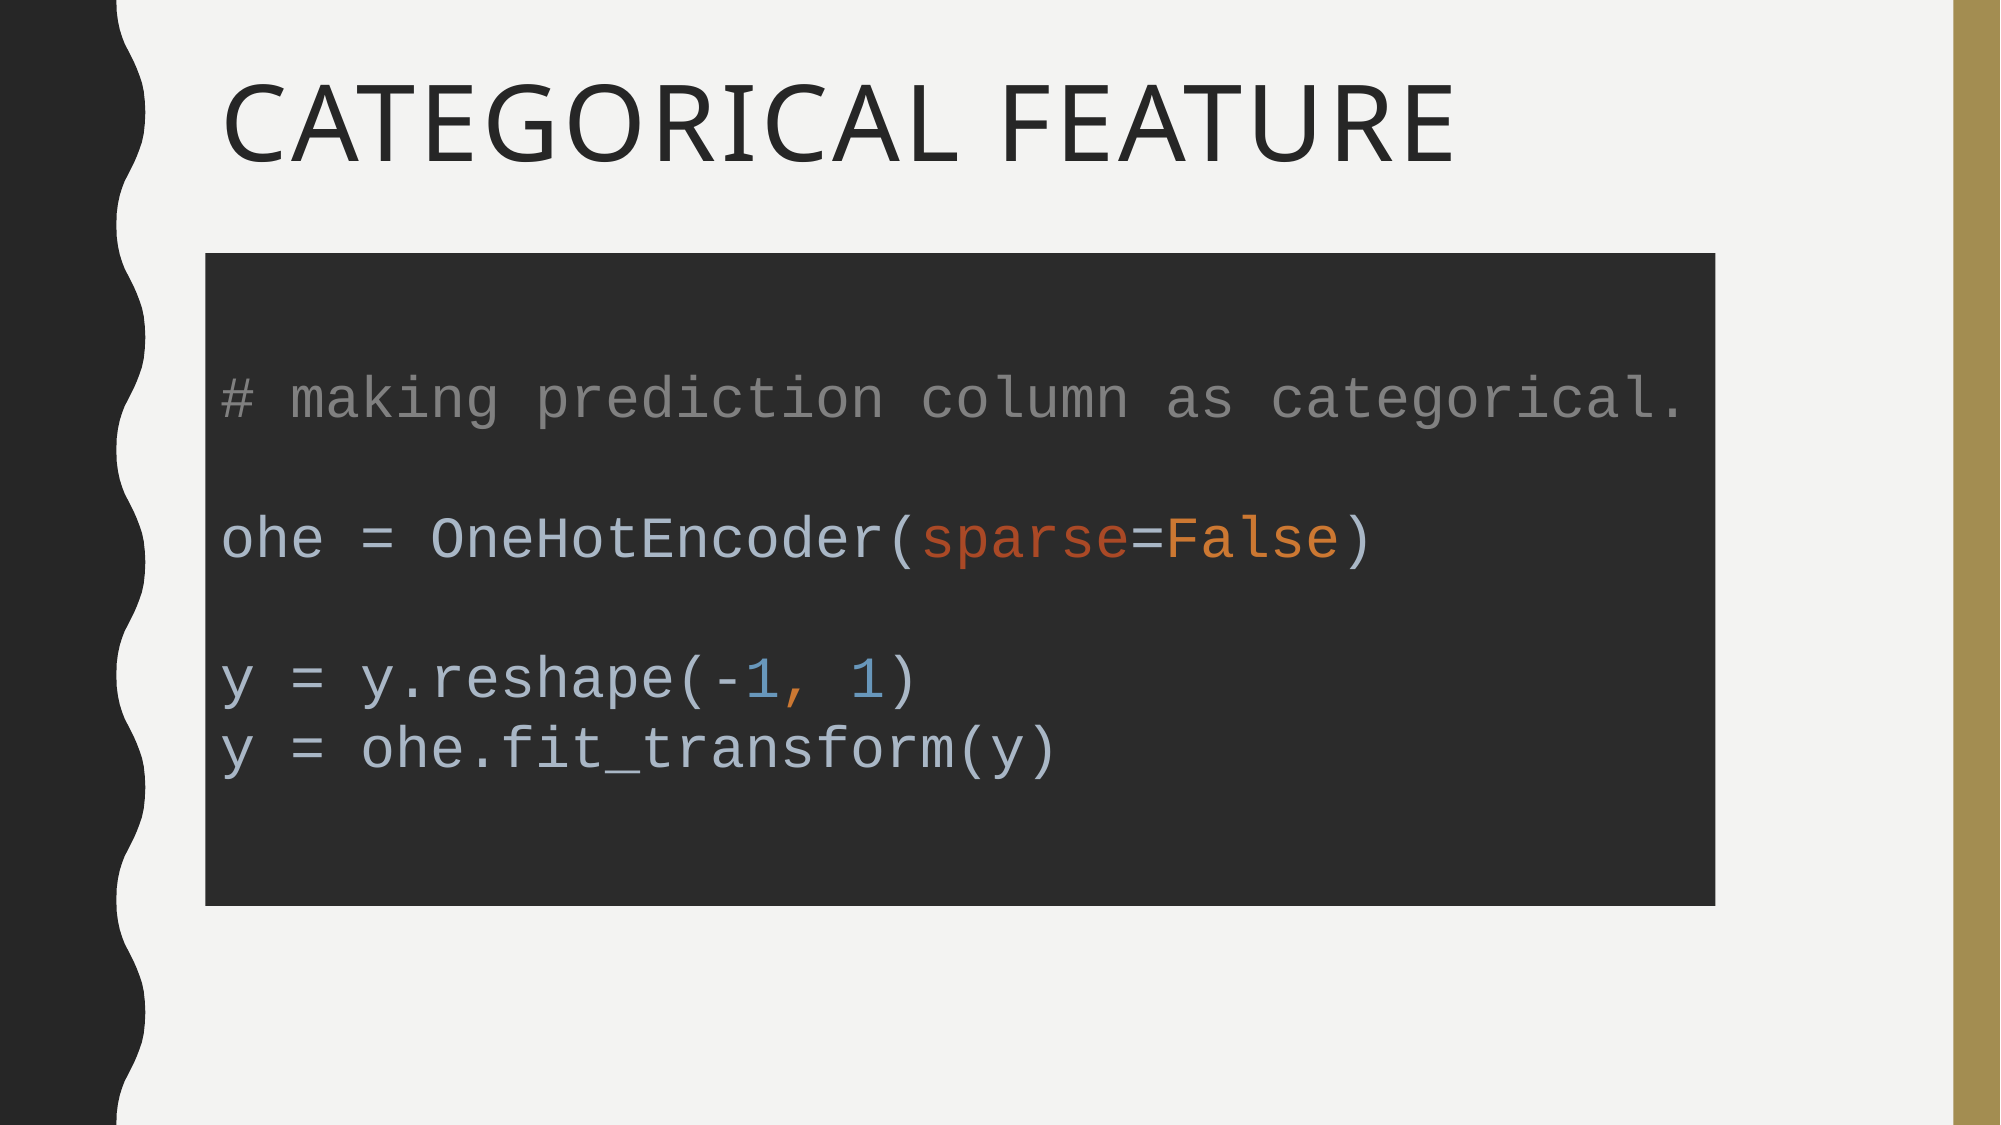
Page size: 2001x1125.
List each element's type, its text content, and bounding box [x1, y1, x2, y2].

list # making prediction column as categorical. ohe = OneHotEncoder(sparse=False) y = y.reshape(-1, 1) y = ohe.fit_transform(y) [205, 253, 1716, 906]
title Categorical feature [205, 62, 1875, 308]
